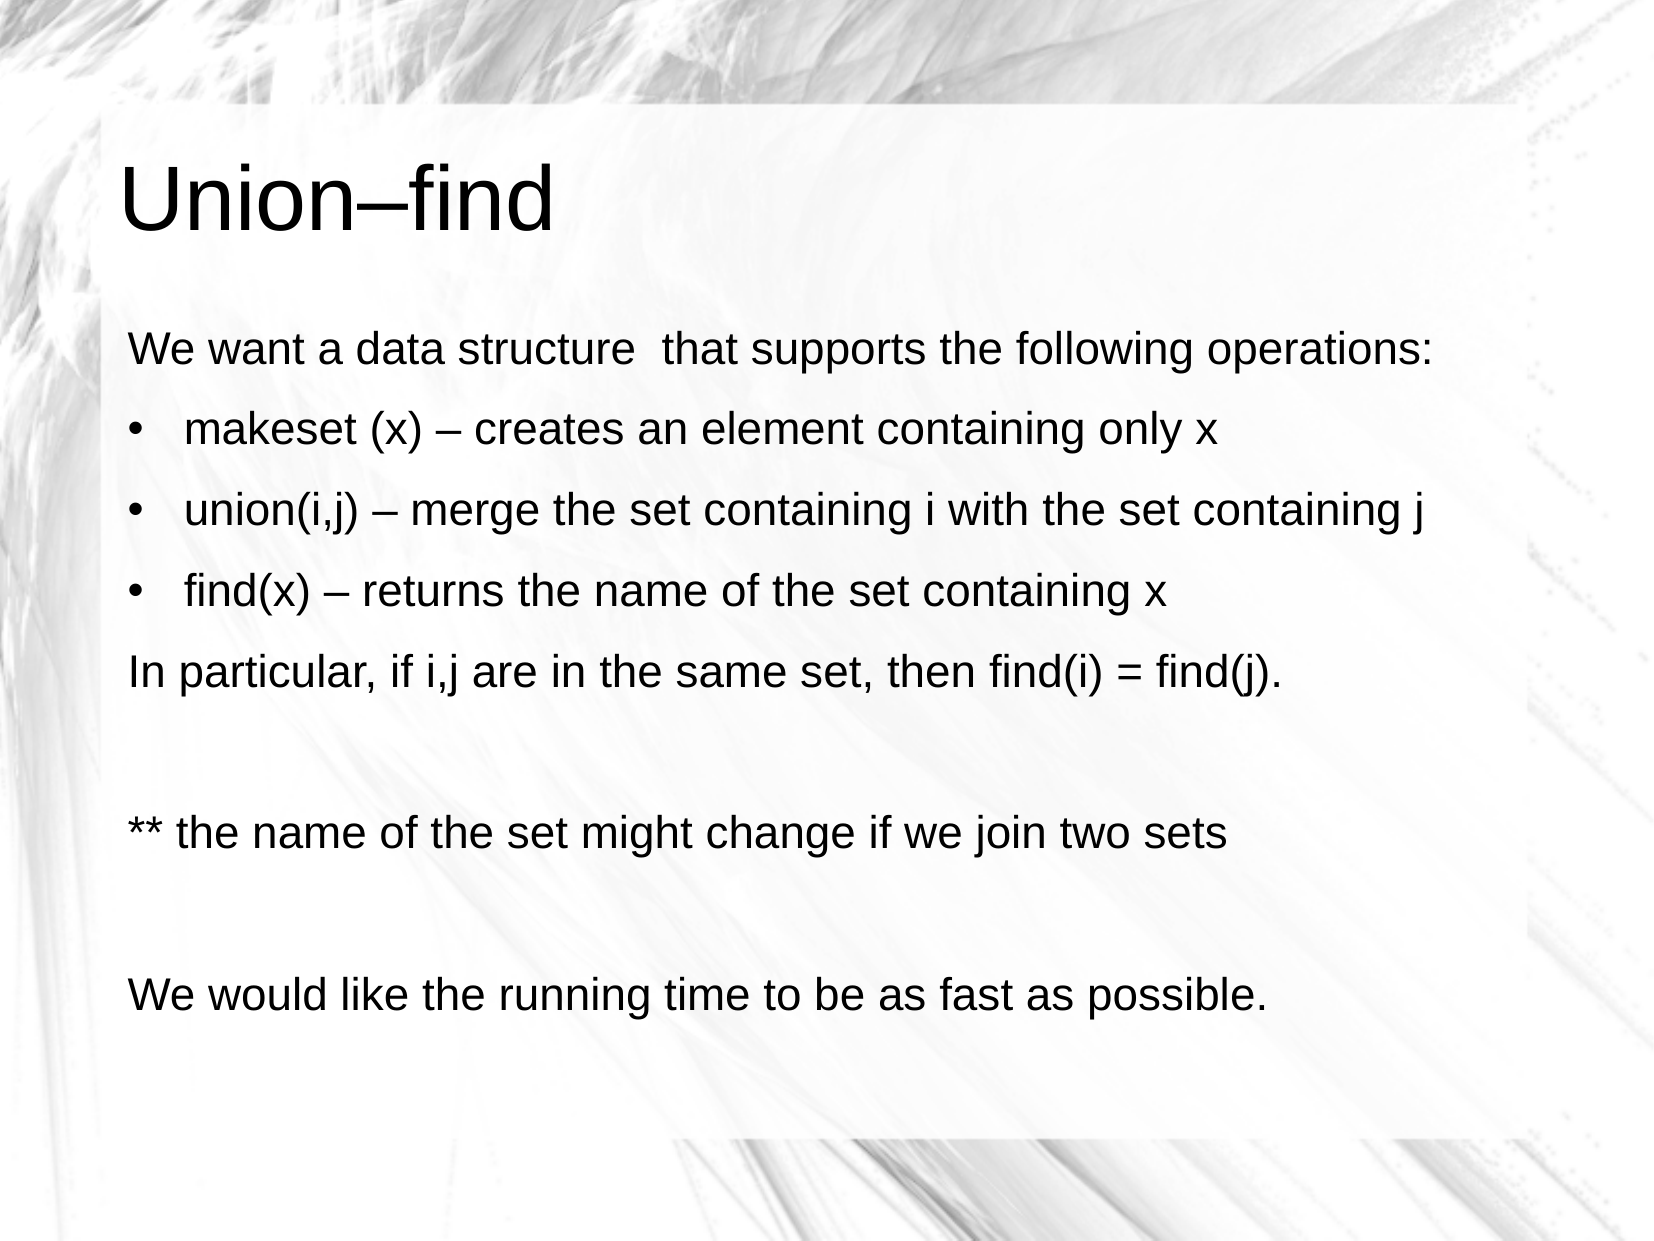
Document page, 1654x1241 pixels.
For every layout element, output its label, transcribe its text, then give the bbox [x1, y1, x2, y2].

title Union–find [118, 93, 1506, 299]
picture [0, 0, 1654, 1241]
list We want a data structure that supports the following operations: makeset (x) – creates an element containing only x union(i,j) – merge the set containing i with the set containing j find(x) – returns the name of the set containing x In particular, if i,j are in the same set, then find(i) = find(j). ** the name of the set might change if we join two sets We would like the running time to be as fast as possible. [118, 319, 1571, 1109]
